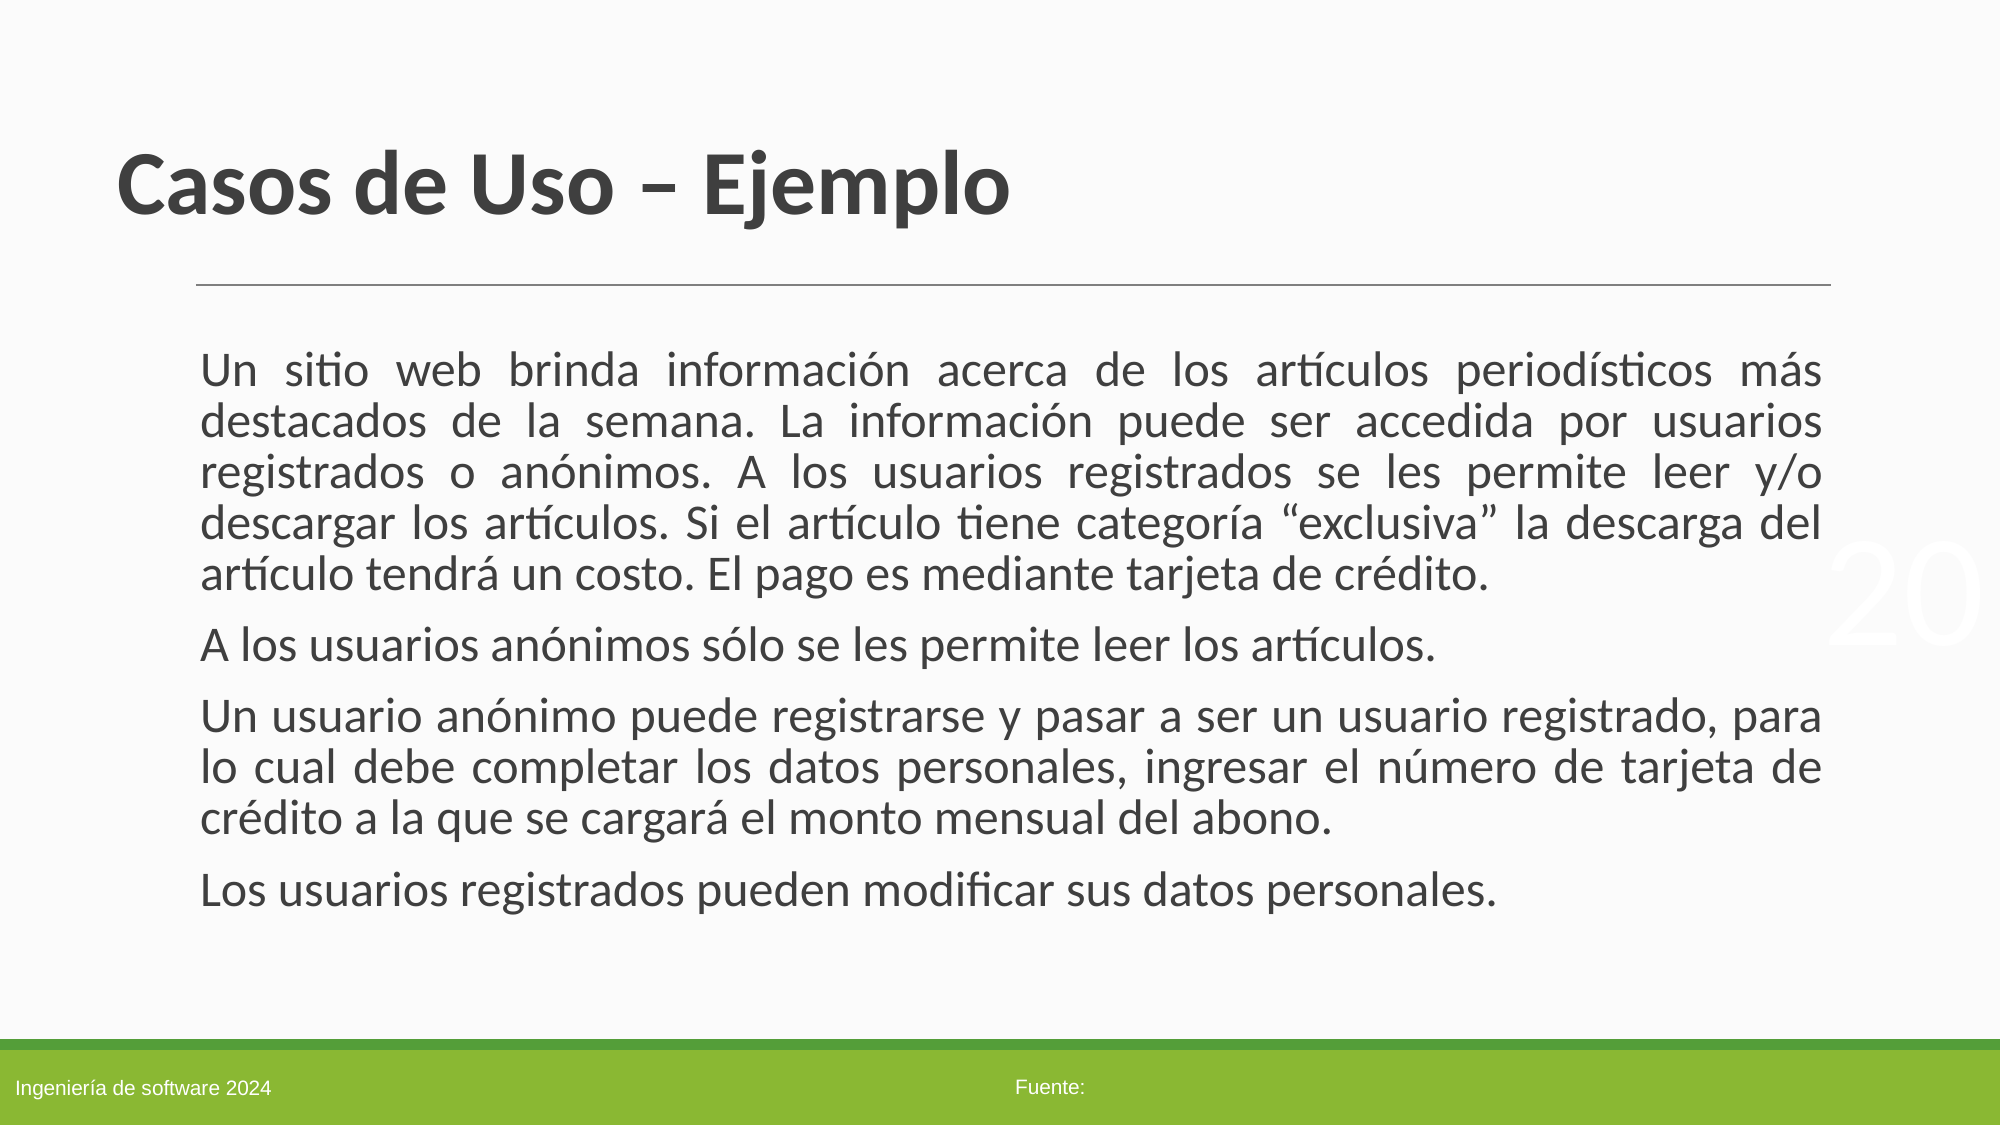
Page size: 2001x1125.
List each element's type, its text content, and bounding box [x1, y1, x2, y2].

title Casos de Uso – Ejemplo [102, 81, 1875, 291]
slide_number 20 [1520, 456, 2000, 686]
list Un sitio web brinda información acerca de los artículos periodísticos más destacados de la semana. La información puede ser accedida por usuarios registrados o anónimos. A los usuarios registrados se les permite leer y/o descargar los artículos. Si el artículo tiene categoría “exclusiva” la descarga del artículo tendrá un costo. El pago es mediante tarjeta de crédito. A los usuarios anónimos sólo se les permite leer los artículos. Un usuario anónimo puede registrarse y pasar a ser un usuario registrado, para lo cual debe completar los datos personales, ingresar el número de tarjeta de crédito a la que se cargará el monto mensual del abono. Los usuarios registrados pueden modificar sus datos personales. [184, 338, 1839, 999]
